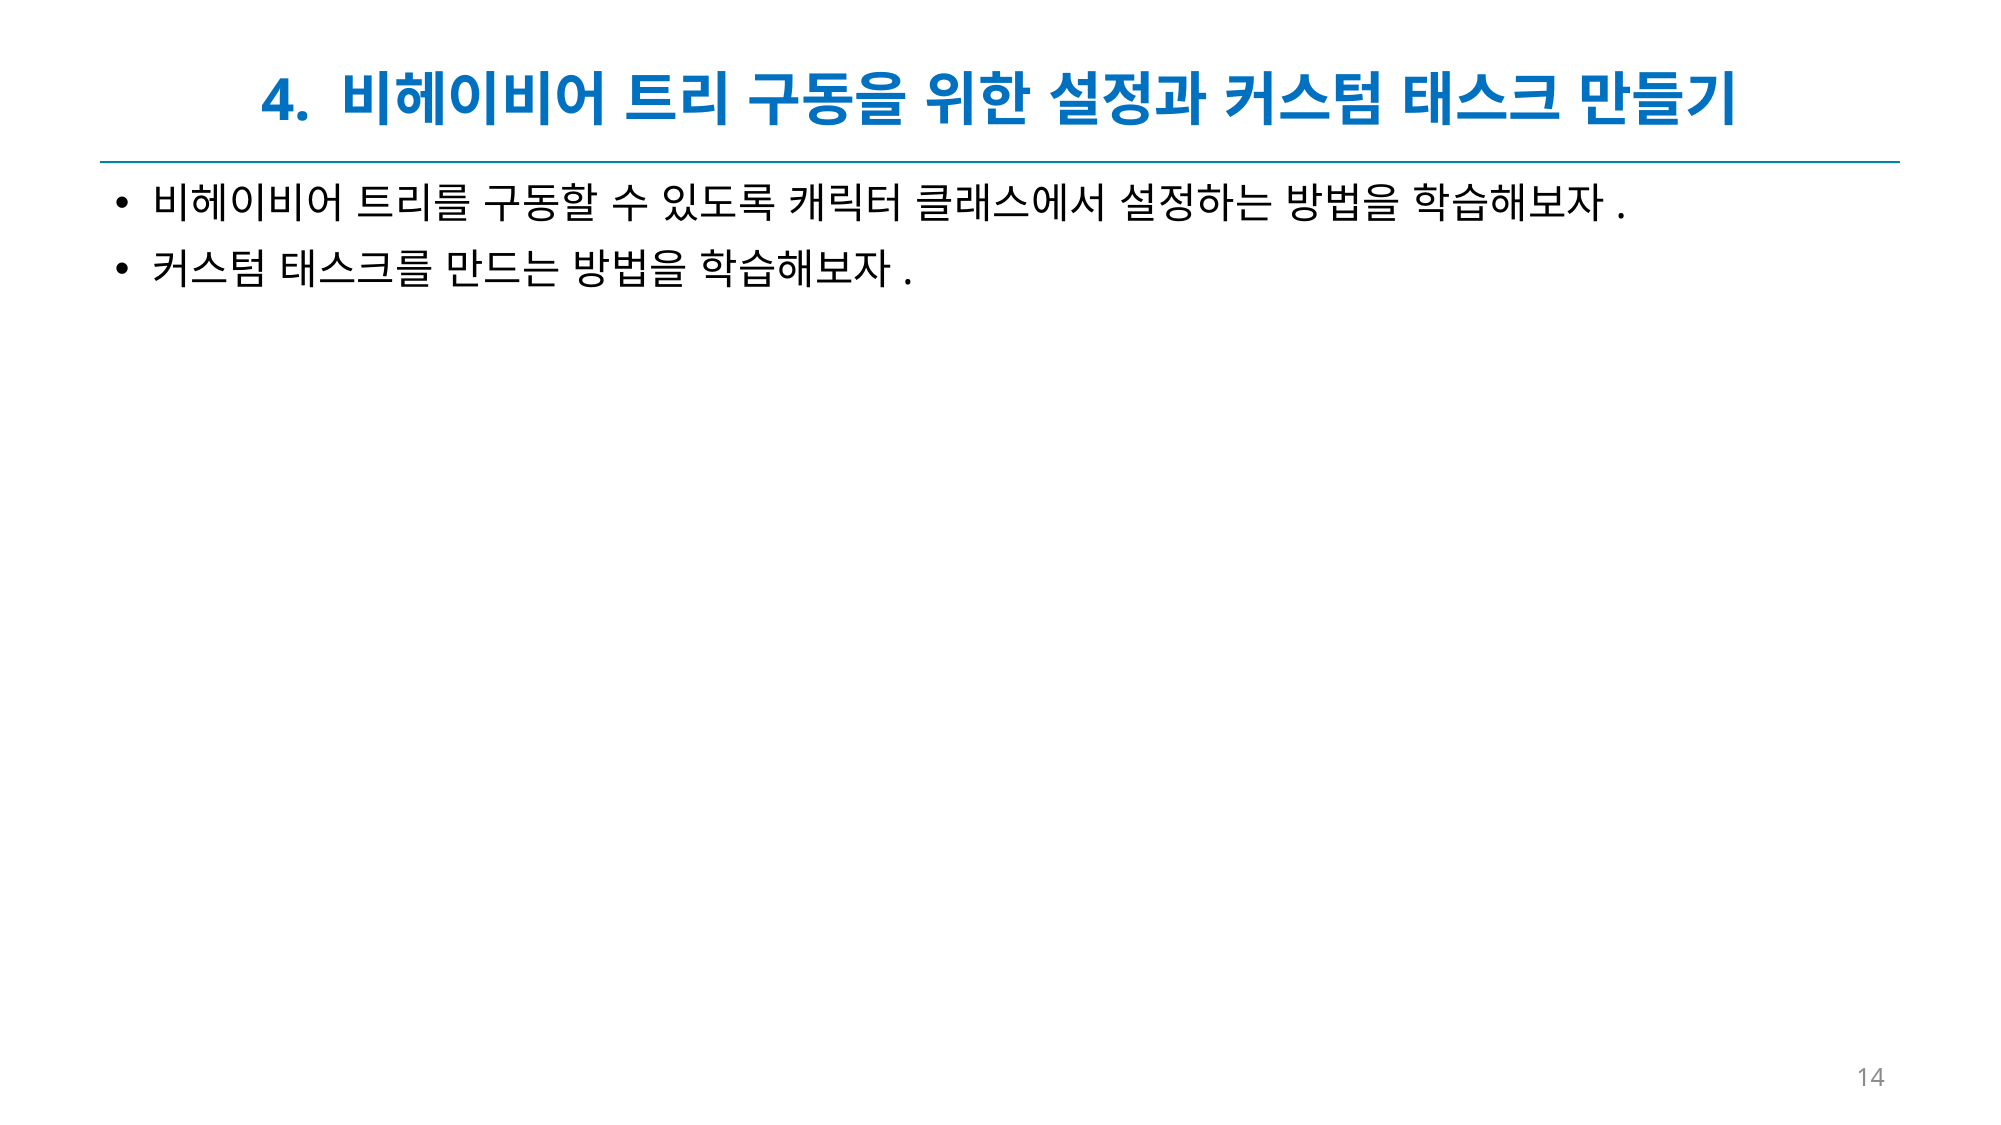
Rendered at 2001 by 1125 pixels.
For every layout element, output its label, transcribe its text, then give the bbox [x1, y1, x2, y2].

title 4. 비헤이비어 트리 구동을 위한 설정과 커스텀 태스크 만들기 [99, 55, 1900, 148]
list 비헤이비어 트리를 구동할 수 있도록 캐릭터 클래스에서 설정하는 방법을 학습해보자. 커스텀 태스크를 만드는 방법을 학습해보자. [99, 174, 1900, 1042]
slide_number 14 [1412, 1054, 1900, 1103]
